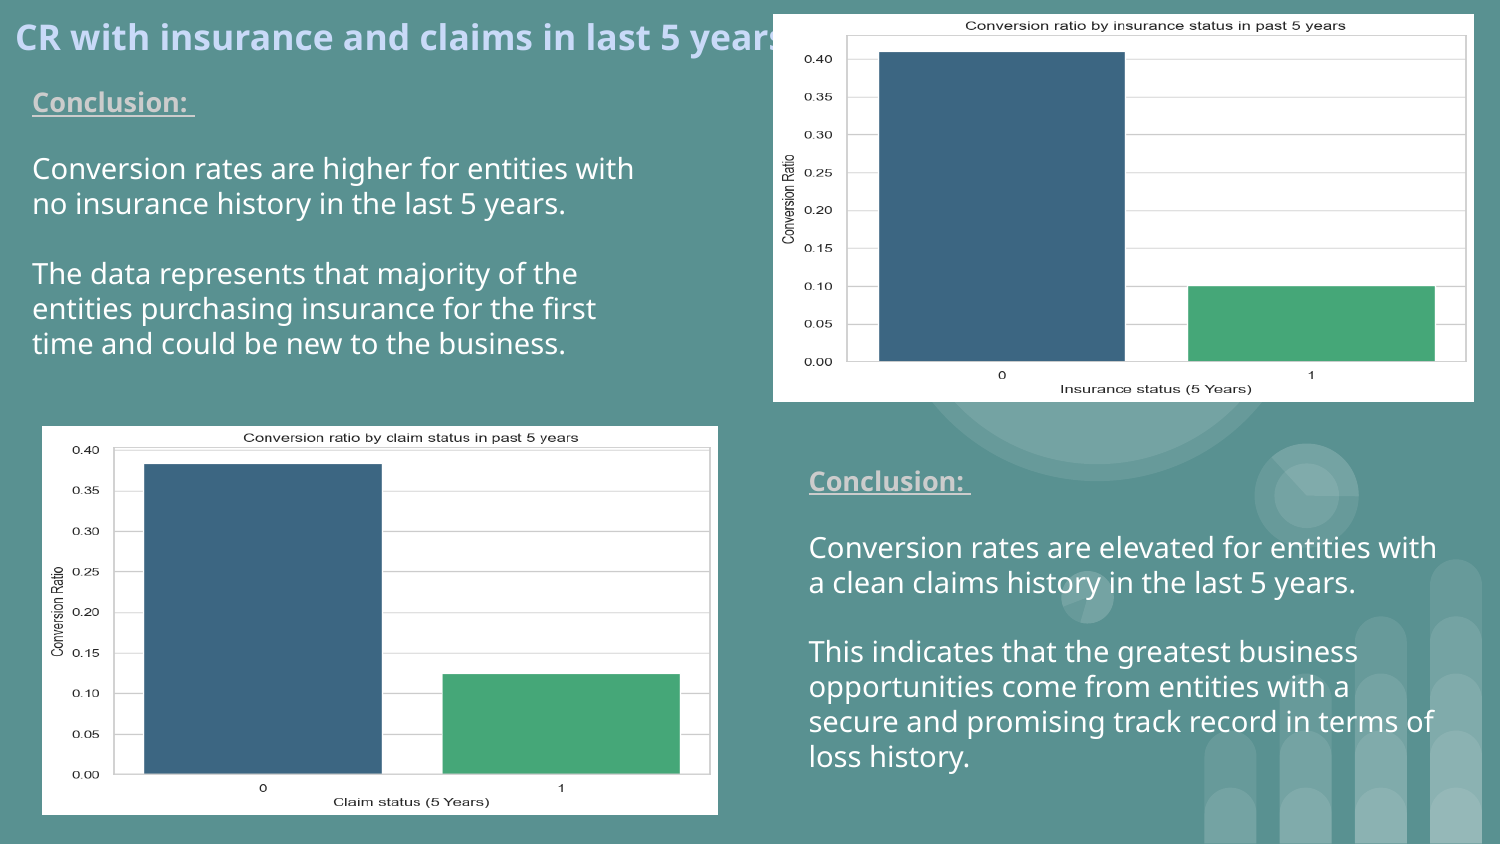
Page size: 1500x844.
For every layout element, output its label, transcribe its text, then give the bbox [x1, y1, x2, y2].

picture [773, 14, 1475, 403]
picture [42, 426, 718, 815]
text_box Conclusion: Conversion rates are higher for entities with no insurance history in the last 5 years. The data represents that majority of the entities purchasing insurance for the first time and could be new to the business. [17, 70, 678, 376]
text_box CR with insurance and claims in last 5 years [0, 0, 1500, 73]
text_box Conclusion: Conversion rates are elevated for entities with a clean claims history in the last 5 years. This indicates that the greatest business opportunities come from entities with a secure and promising track record in terms of loss history. [793, 448, 1454, 789]
